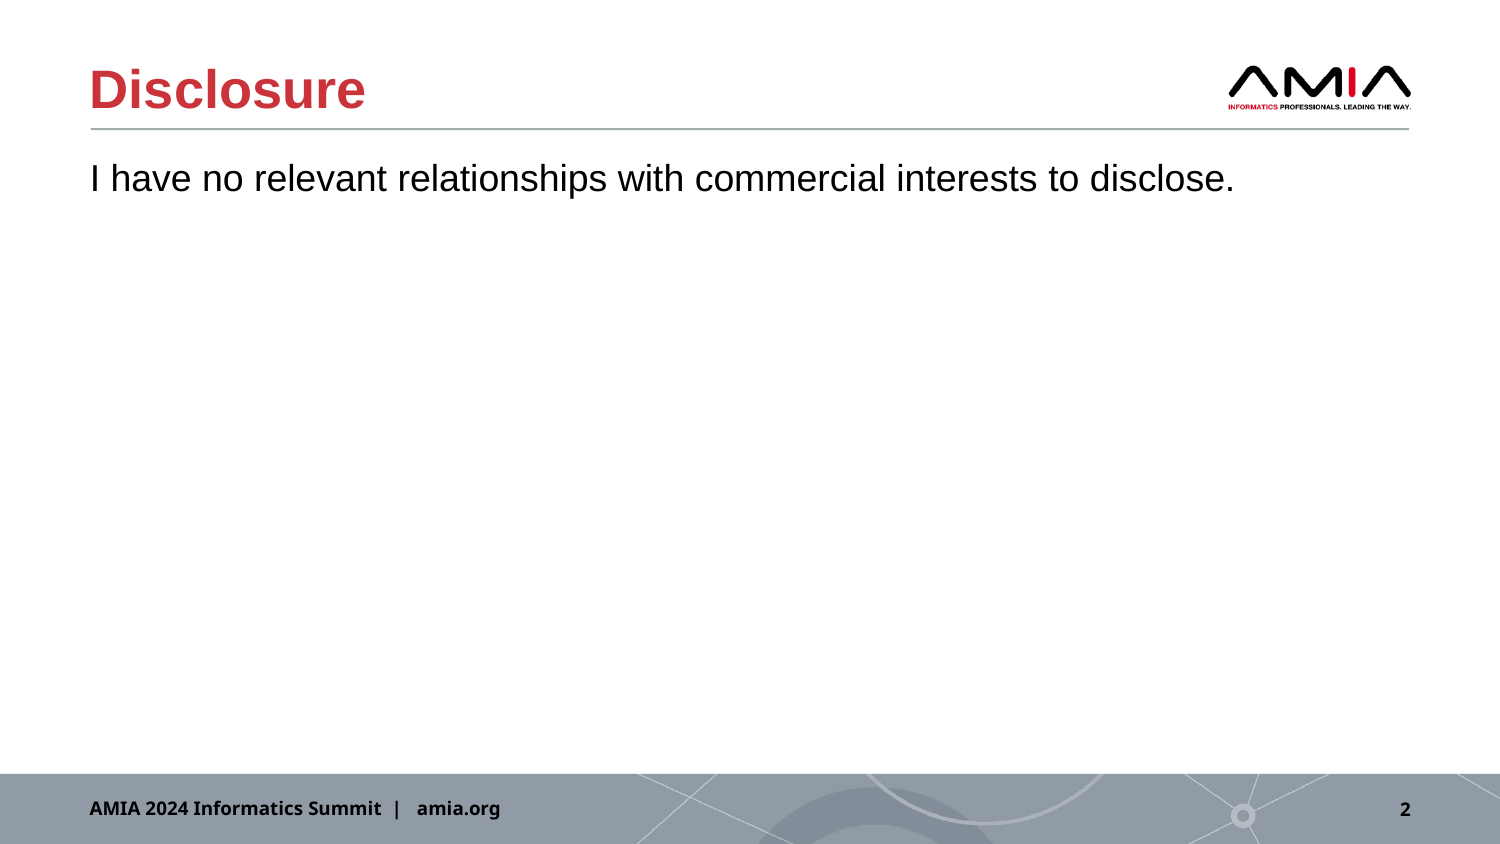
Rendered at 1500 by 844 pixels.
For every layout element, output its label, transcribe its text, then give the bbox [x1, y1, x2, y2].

list I have no relevant relationships with commercial interests to disclose. [89, 154, 1412, 740]
title Disclosure [89, 63, 1203, 119]
picture [0, 0, 1500, 844]
footer AMIA 2024 Informatics Summit | amia.org [89, 798, 915, 816]
slide_number 2 [1098, 798, 1412, 822]
